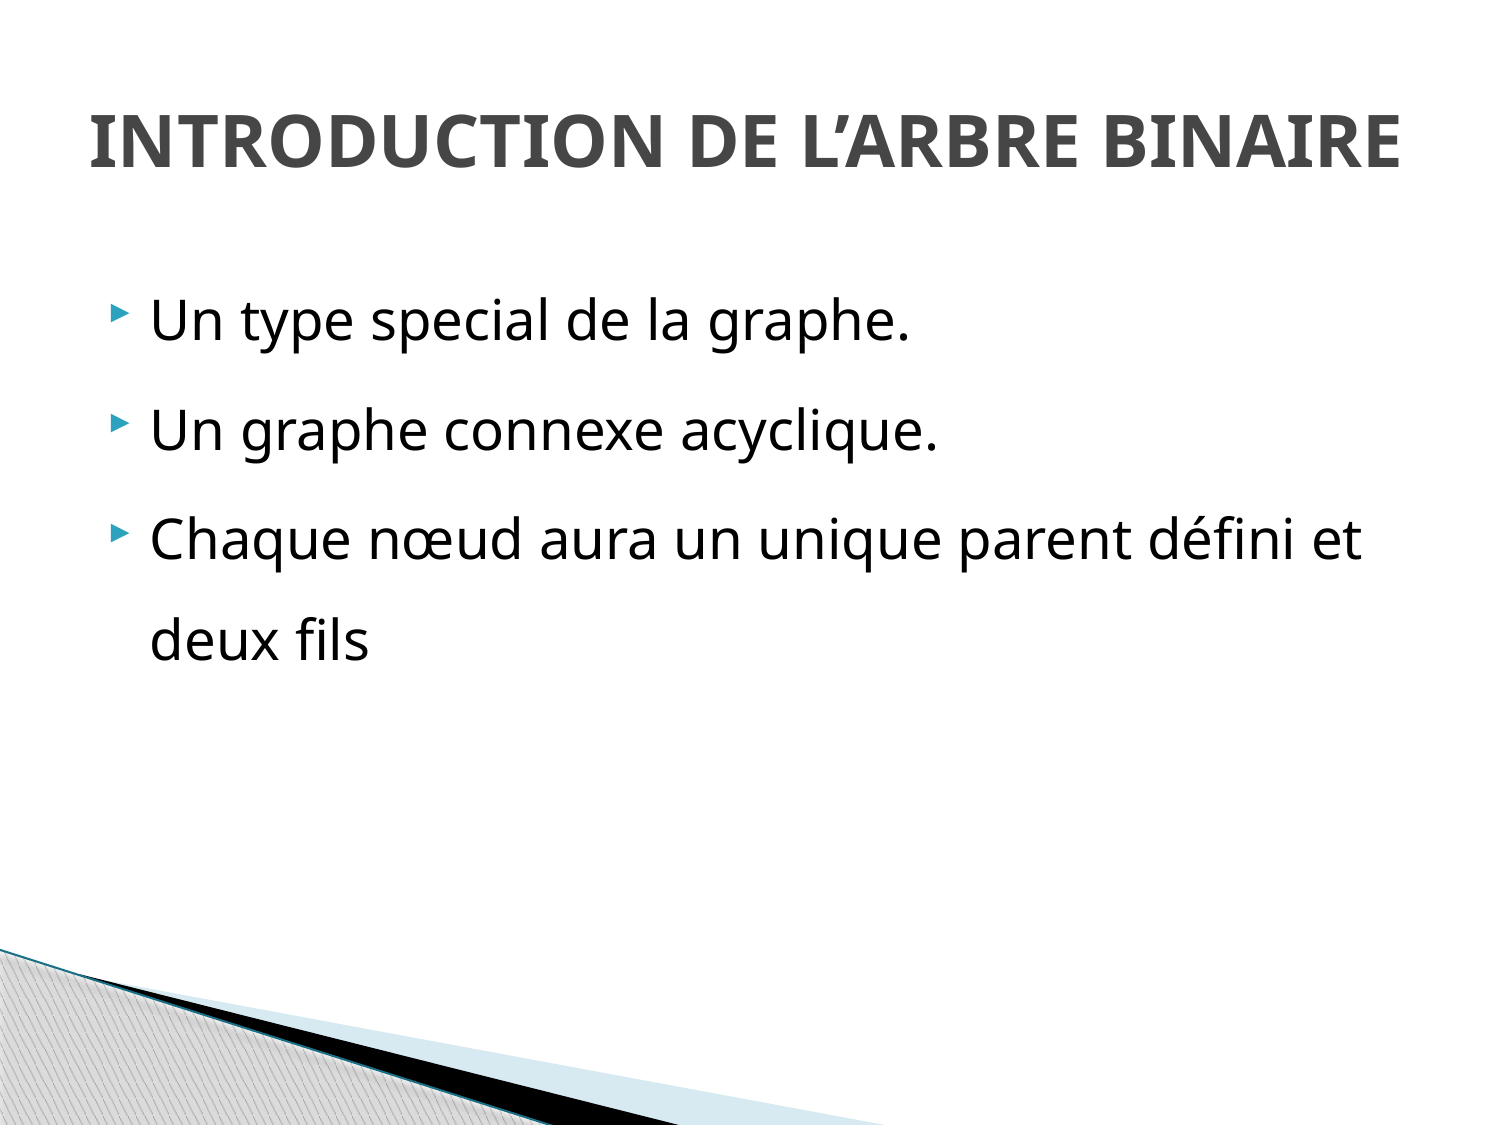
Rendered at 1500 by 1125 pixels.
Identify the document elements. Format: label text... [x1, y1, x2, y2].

title INTRODUCTION DE L’ARBRE BINAIRE [75, 45, 1425, 233]
list Un type special de la graphe. Un graphe connexe acyclique. Chaque nœud aura un unique parent défini et deux fils [75, 243, 1425, 986]
